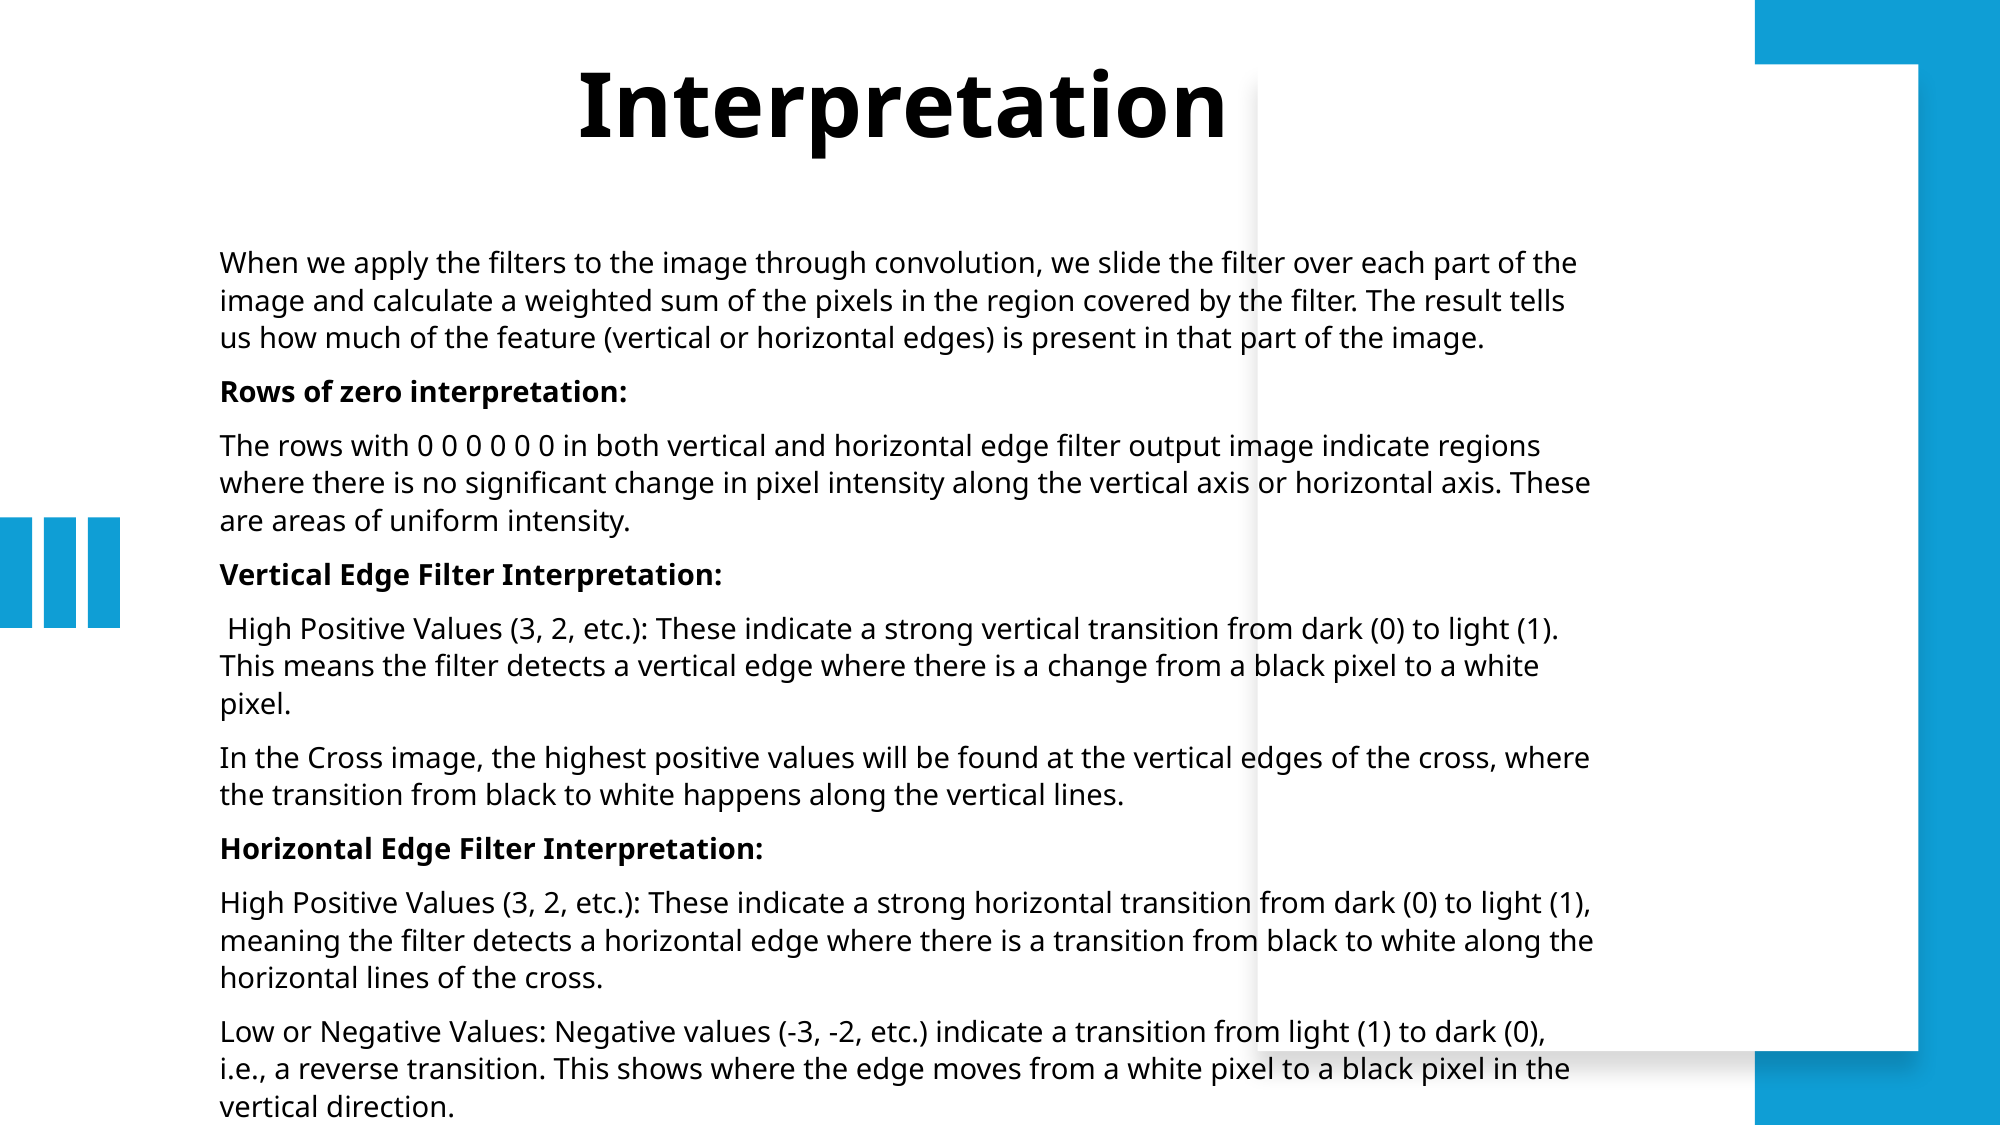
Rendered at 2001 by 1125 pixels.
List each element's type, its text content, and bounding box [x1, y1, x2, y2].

text_box Interpretation [563, 52, 1299, 223]
text_box [0, 0, 1753, 1125]
text_box [1256, 63, 1920, 1053]
text_box When we apply the filters to the image through convolution, we slide the filter over each part of the image and calculate a weighted sum of the pixels in the region covered by the filter. The result tells us how much of the feature (vertical or horizontal edges) is present in that part of the image. Rows of zero interpretation: The rows with 0 0 0 0 0 0 in both vertical and horizontal edge filter output image indicate regions where there is no significant change in pixel intensity along the vertical axis or horizontal axis. These are areas of uniform intensity. Vertical Edge Filter Interpretation: High Positive Values (3, 2, etc.): These indicate a strong vertical transition from dark (0) to light (1). This means the filter detects a vertical edge where there is a change from a black pixel to a white pixel. In the Cross image, the highest positive values will be found at the vertical edges of the cross, where the transition from black to white happens along the vertical lines. Horizontal Edge Filter Interpretation: High Positive Values (3, 2, etc.): These indicate a strong horizontal transition from dark (0) to light (1), meaning the filter detects a horizontal edge where there is a transition from black to white along the horizontal lines of the cross. Low or Negative Values: Negative values (-3, -2, etc.) indicate a transition from light (1) to dark (0), i.e., a reverse transition. This shows where the edge moves from a white pixel to a black pixel in the vertical direction. [204, 234, 1617, 1125]
text_box [1753, 0, 2000, 1125]
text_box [0, 516, 121, 629]
